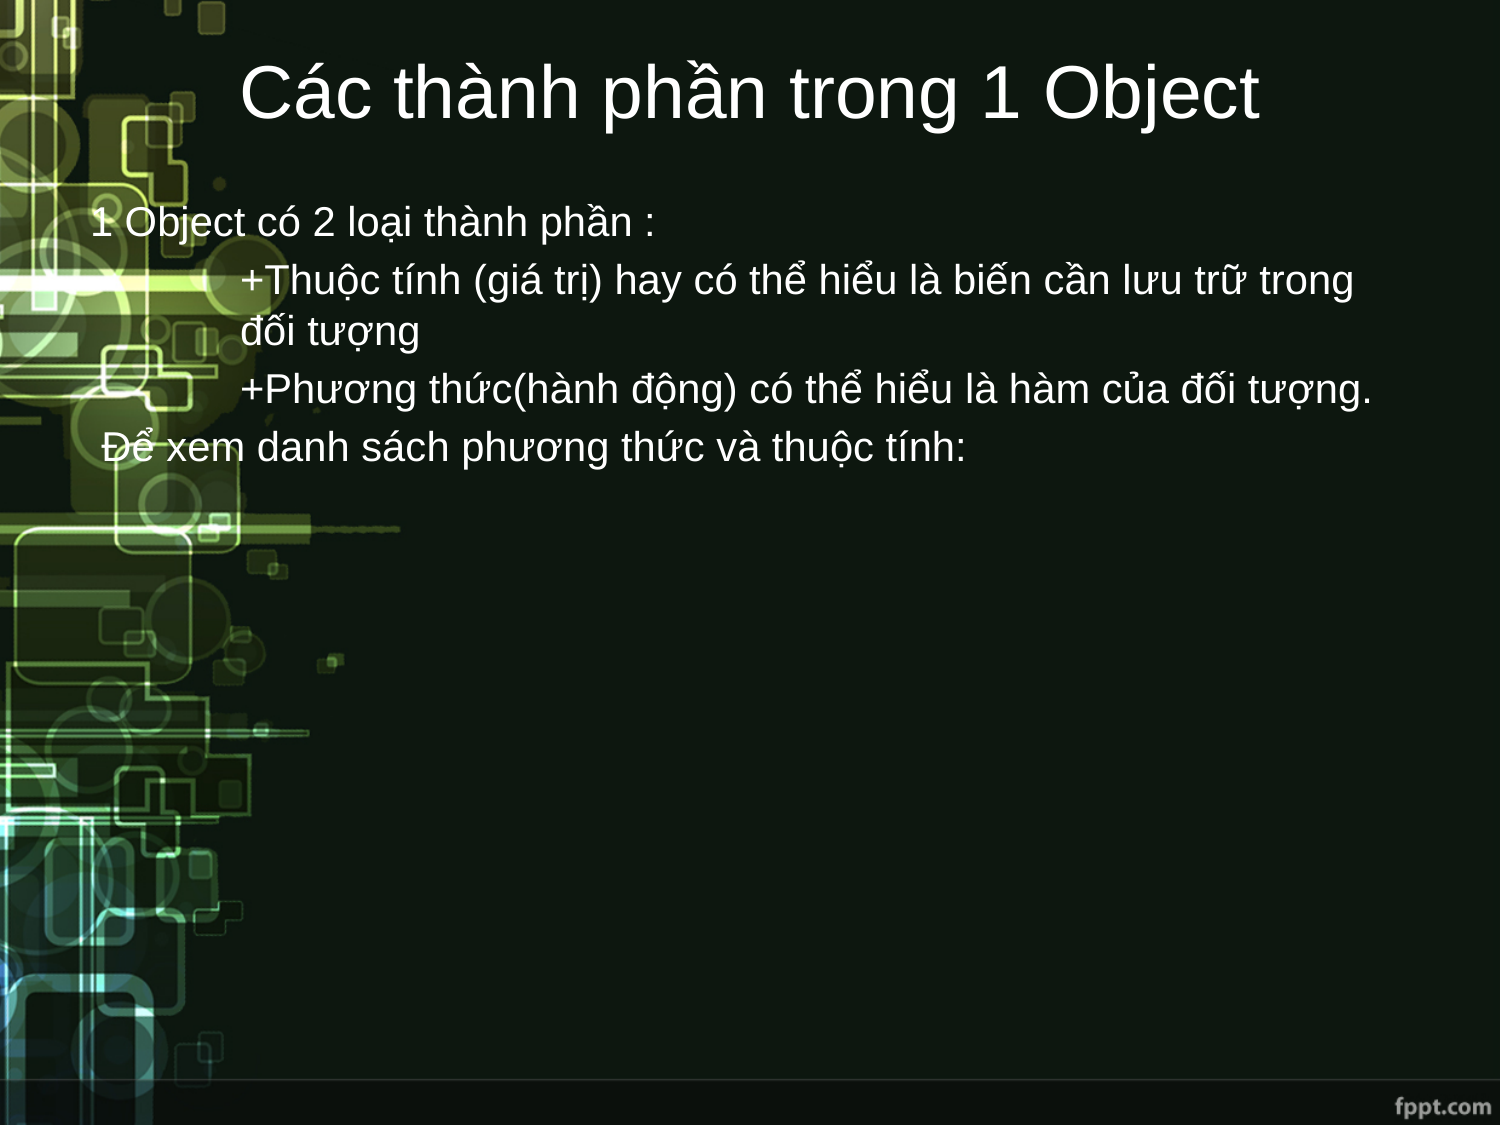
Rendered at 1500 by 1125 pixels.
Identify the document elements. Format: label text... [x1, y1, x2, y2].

picture [0, 0, 1500, 1125]
list 1 Object có 2 loại thành phần : +Thuộc tính (giá trị) hay có thể hiểu là biến cần lưu trữ trong đối tượng +Phương thức(hành động) có thể hiểu là hàm của đối tượng. Để xem danh sách phương thức và thuộc tính: [75, 187, 1425, 930]
title Các thành phần trong 1 Object [75, 0, 1425, 182]
